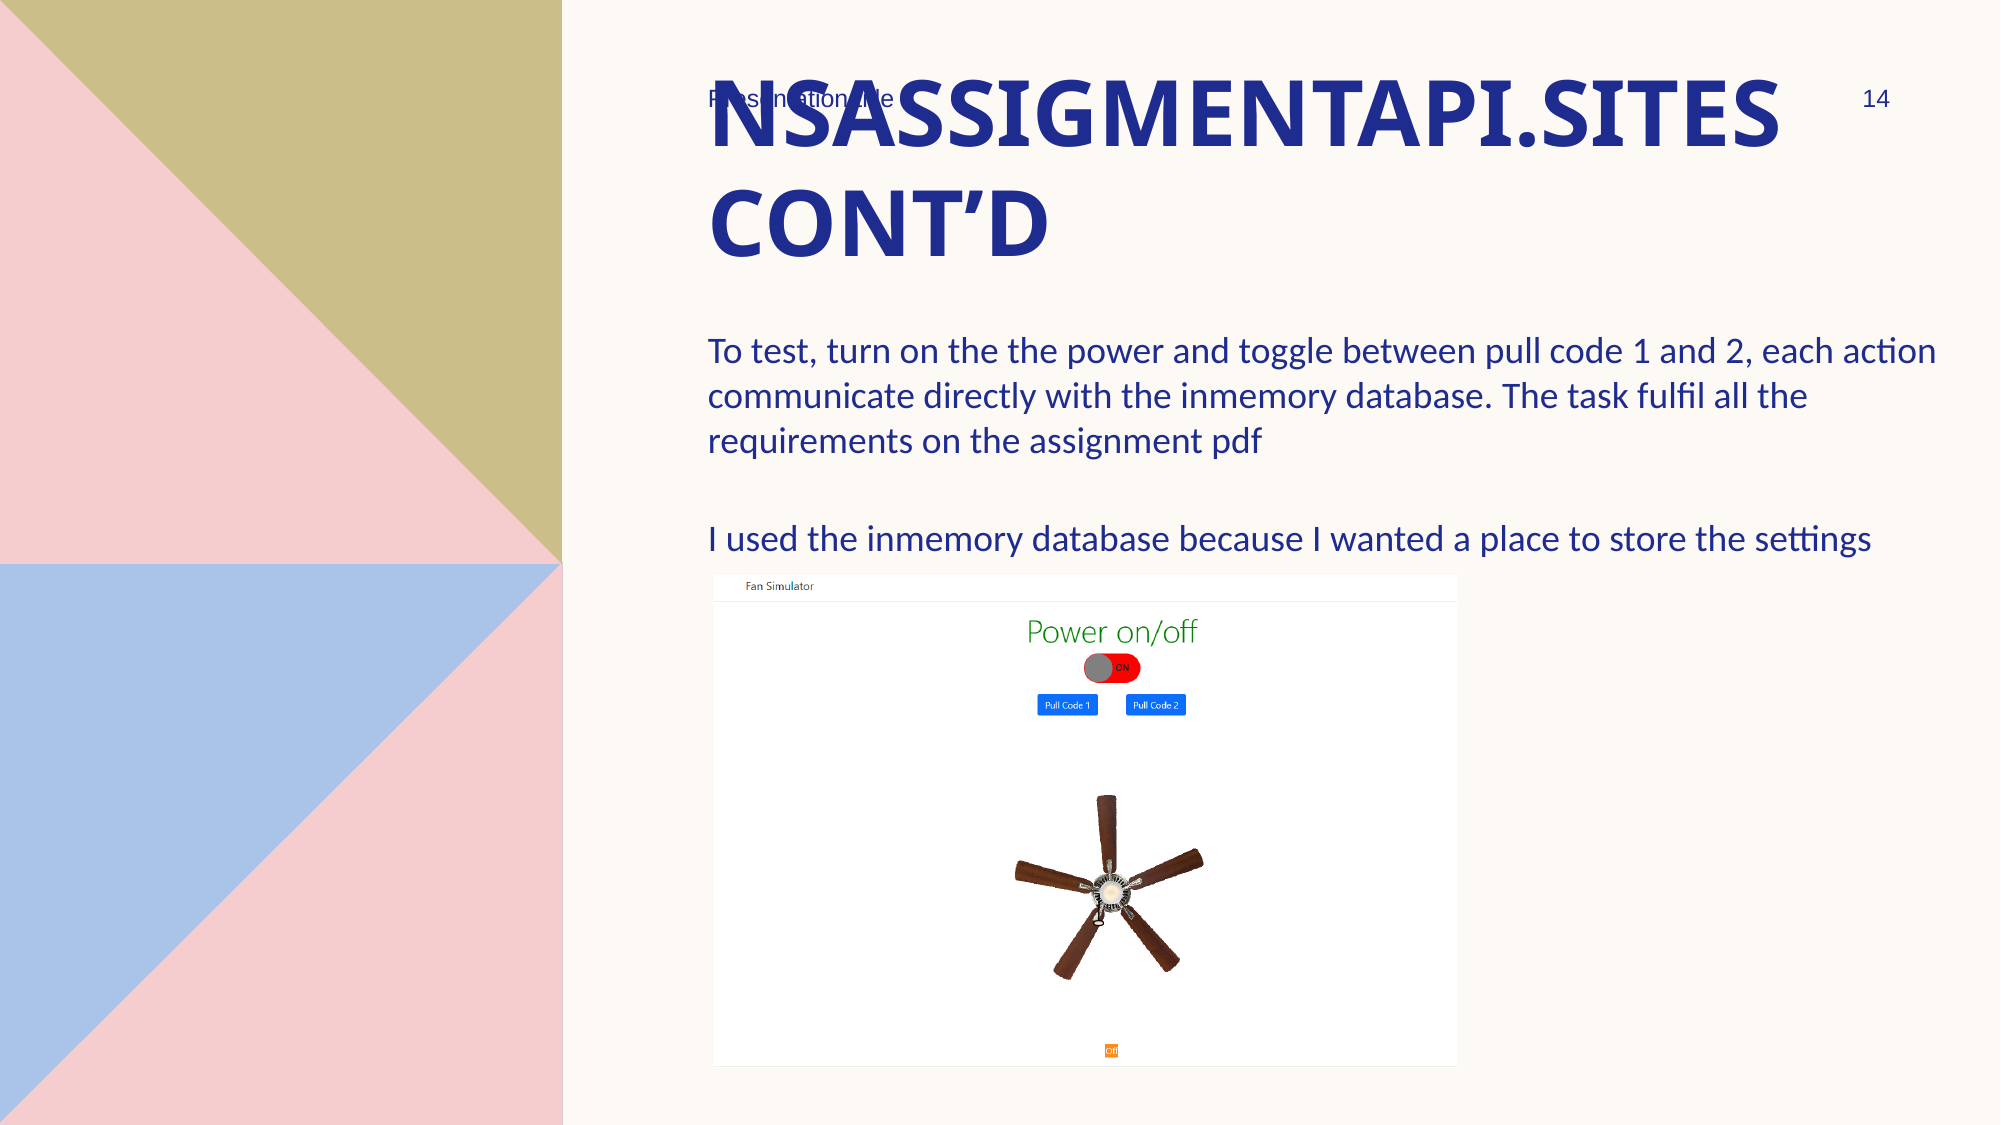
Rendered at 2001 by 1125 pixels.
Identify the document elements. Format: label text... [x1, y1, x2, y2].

picture [713, 575, 1457, 1068]
footer Presentation title [693, 75, 1218, 120]
slide_number 14 [1795, 75, 1958, 120]
title NSAssigmentapi.SITES cont’d [693, 156, 1803, 283]
list To test, turn on the the power and toggle between pull code 1 and 2, each action communicate directly with the inmemory database. The task fulfil all the requirements on the assignment pdf I used the inmemory database because I wanted a place to store the settings [693, 319, 1983, 1050]
